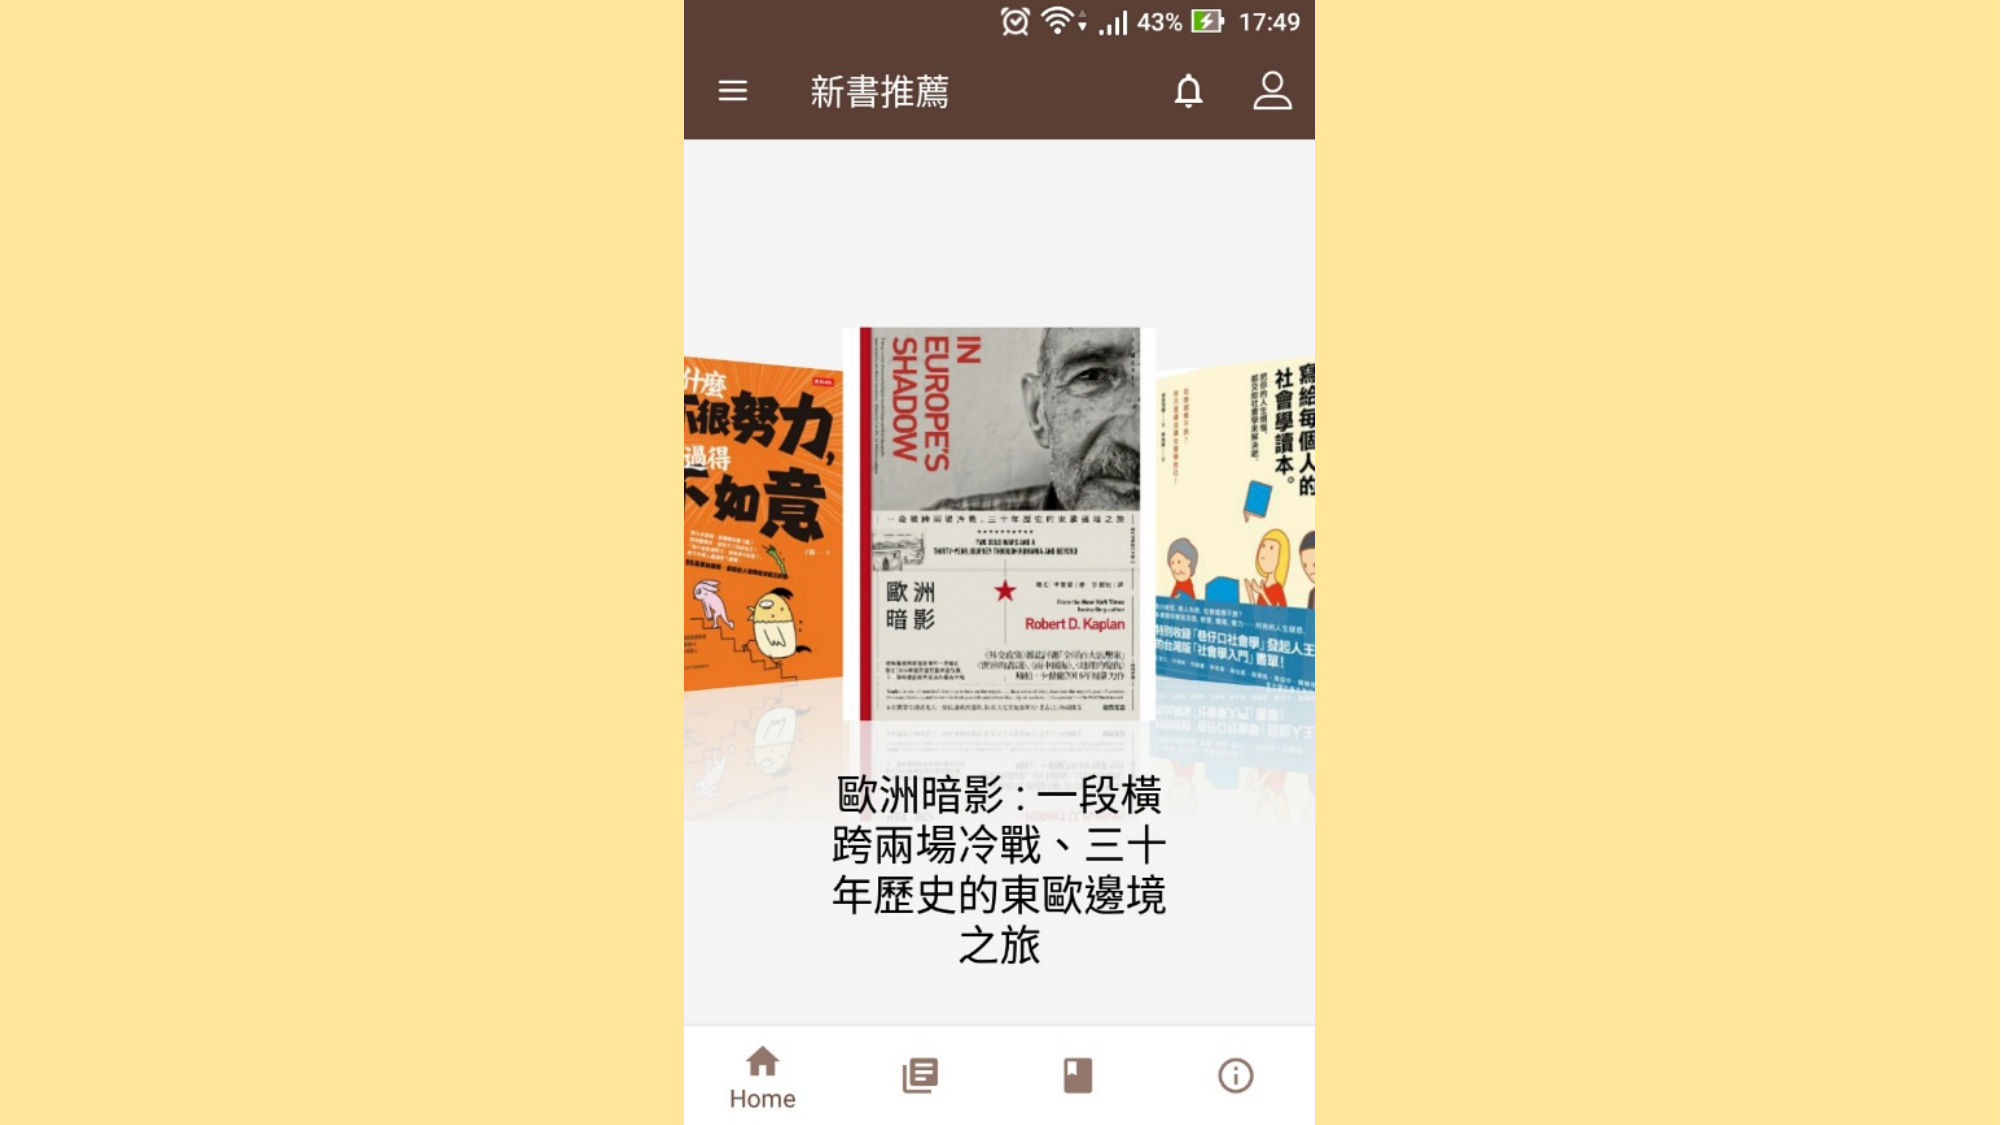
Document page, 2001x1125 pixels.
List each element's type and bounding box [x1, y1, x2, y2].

picture [684, 0, 1315, 1125]
